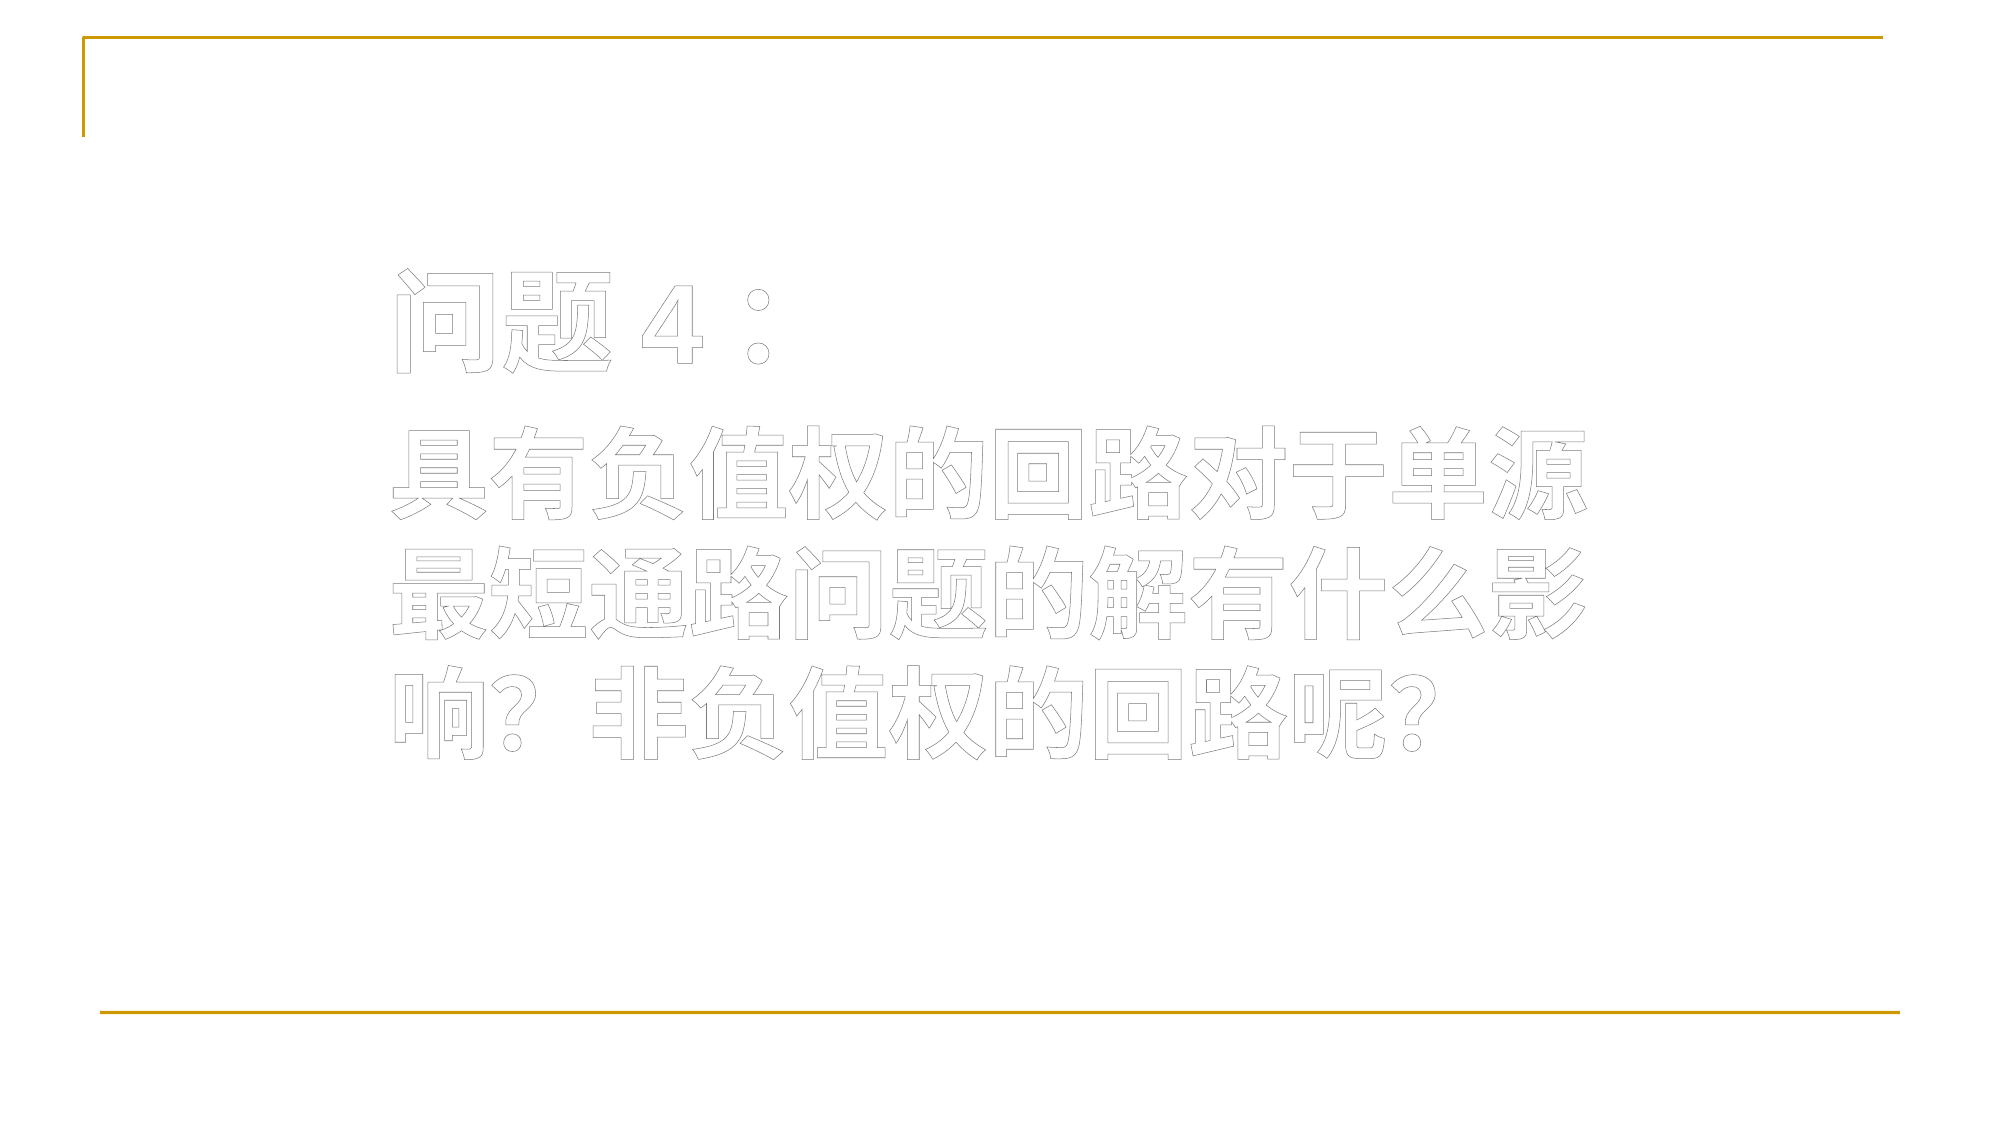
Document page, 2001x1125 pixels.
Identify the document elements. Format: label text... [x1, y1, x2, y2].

text_box 问题4： 具有负值权的回路对于单源最短通路问题的解有什么影响？非负值权的回路呢？ [373, 243, 1623, 778]
